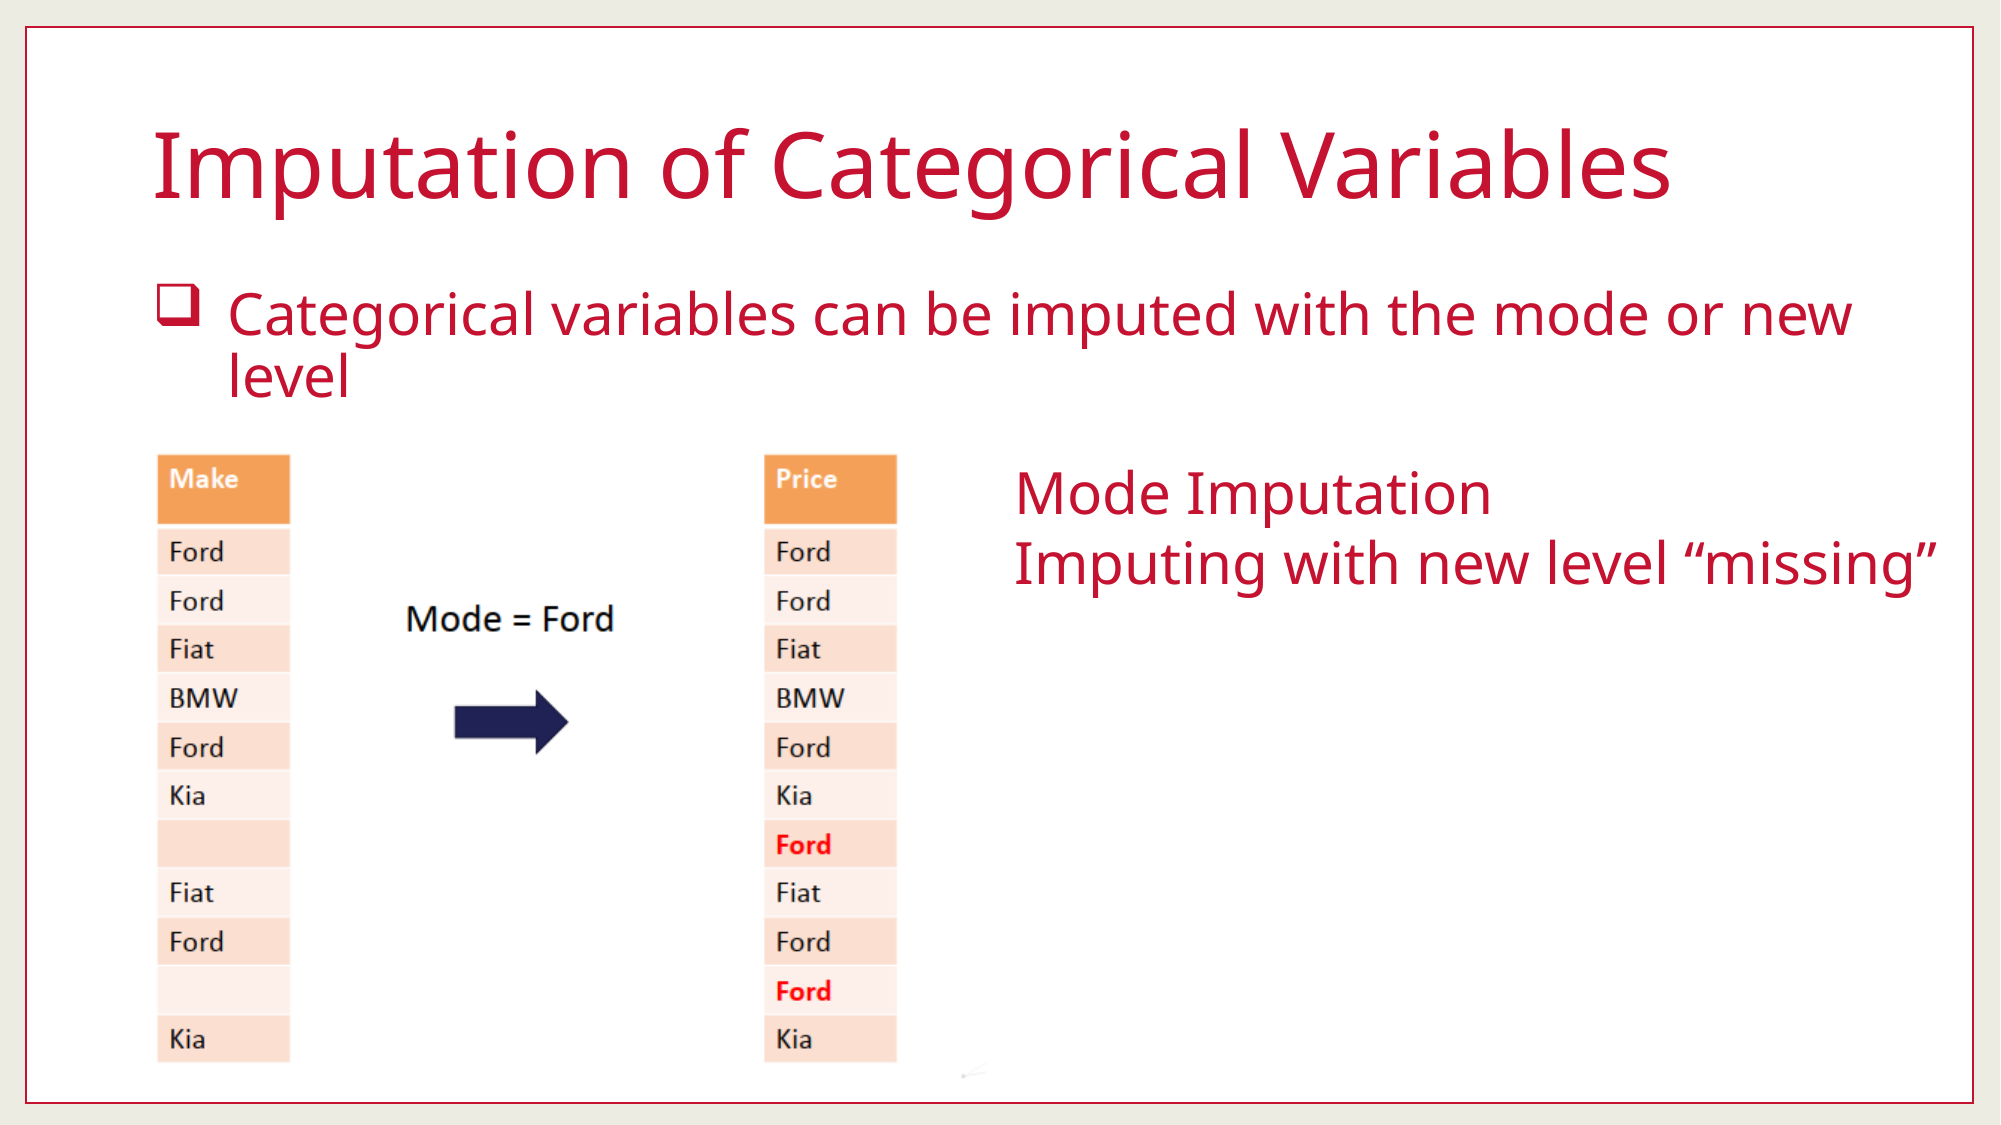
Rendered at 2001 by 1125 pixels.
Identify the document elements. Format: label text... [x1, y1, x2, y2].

text_box Mode Imputation Imputing with new level “missing” [999, 448, 2000, 604]
list Categorical variables can be imputed with the mode or new level [137, 277, 1955, 992]
title Imputation of Categorical Variables [137, 59, 1863, 277]
picture [85, 424, 988, 1102]
